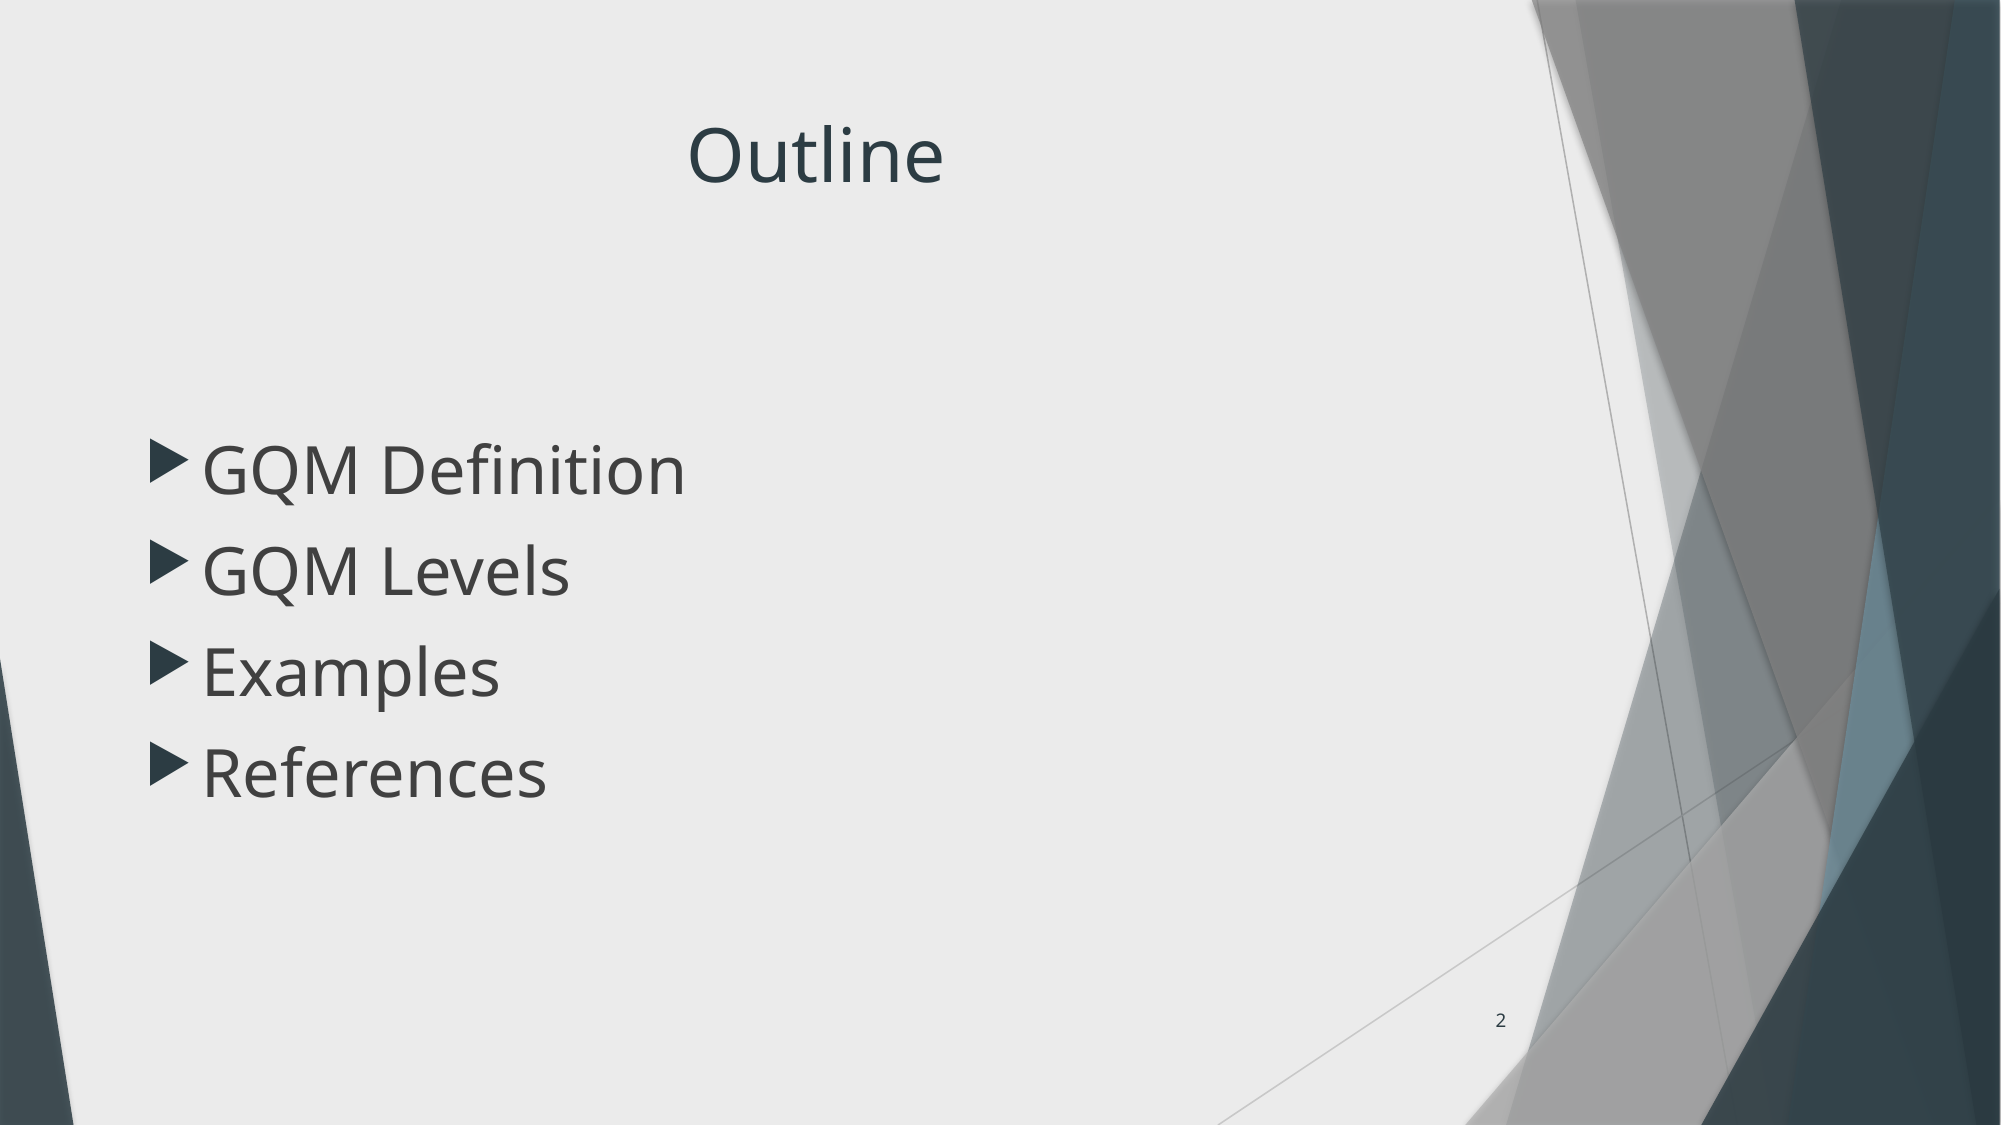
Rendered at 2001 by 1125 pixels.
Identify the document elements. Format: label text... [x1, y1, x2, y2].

title Outline [111, 99, 1522, 317]
list GQM Definition GQM Levels Examples References [130, 354, 1522, 992]
slide_number 2 [1409, 991, 1522, 1051]
